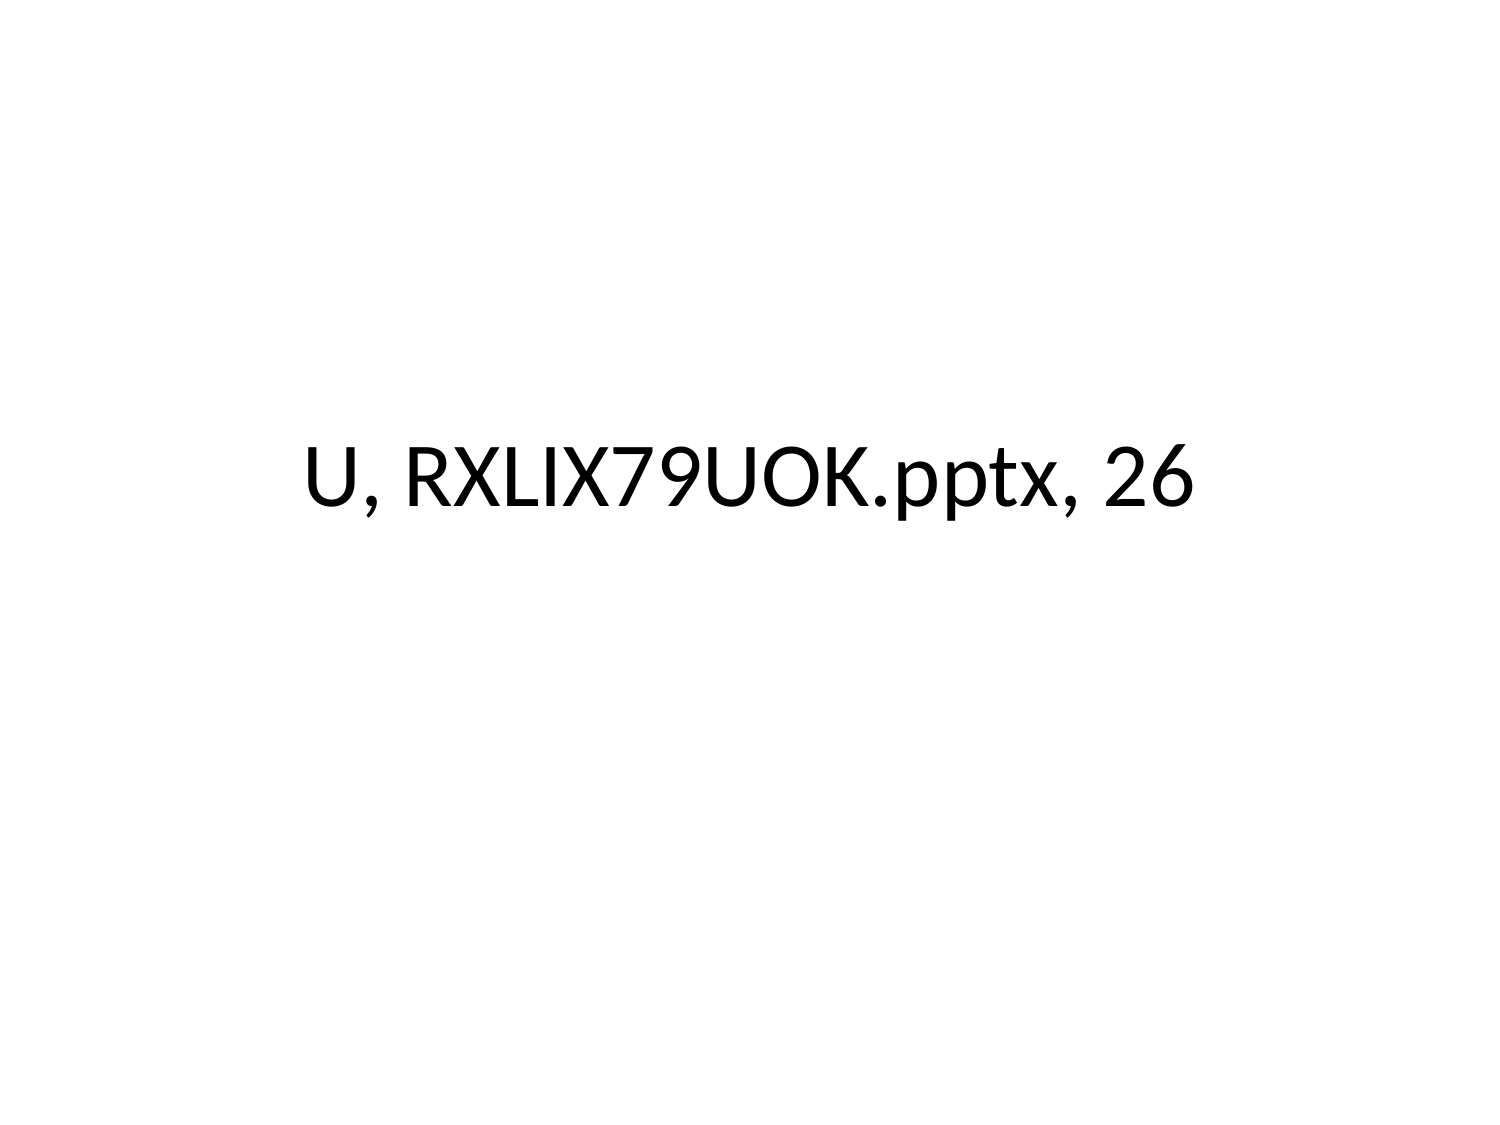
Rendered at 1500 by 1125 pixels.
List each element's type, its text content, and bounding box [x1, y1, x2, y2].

title U, RXLIX79UOK.pptx, 26 [112, 349, 1388, 591]
